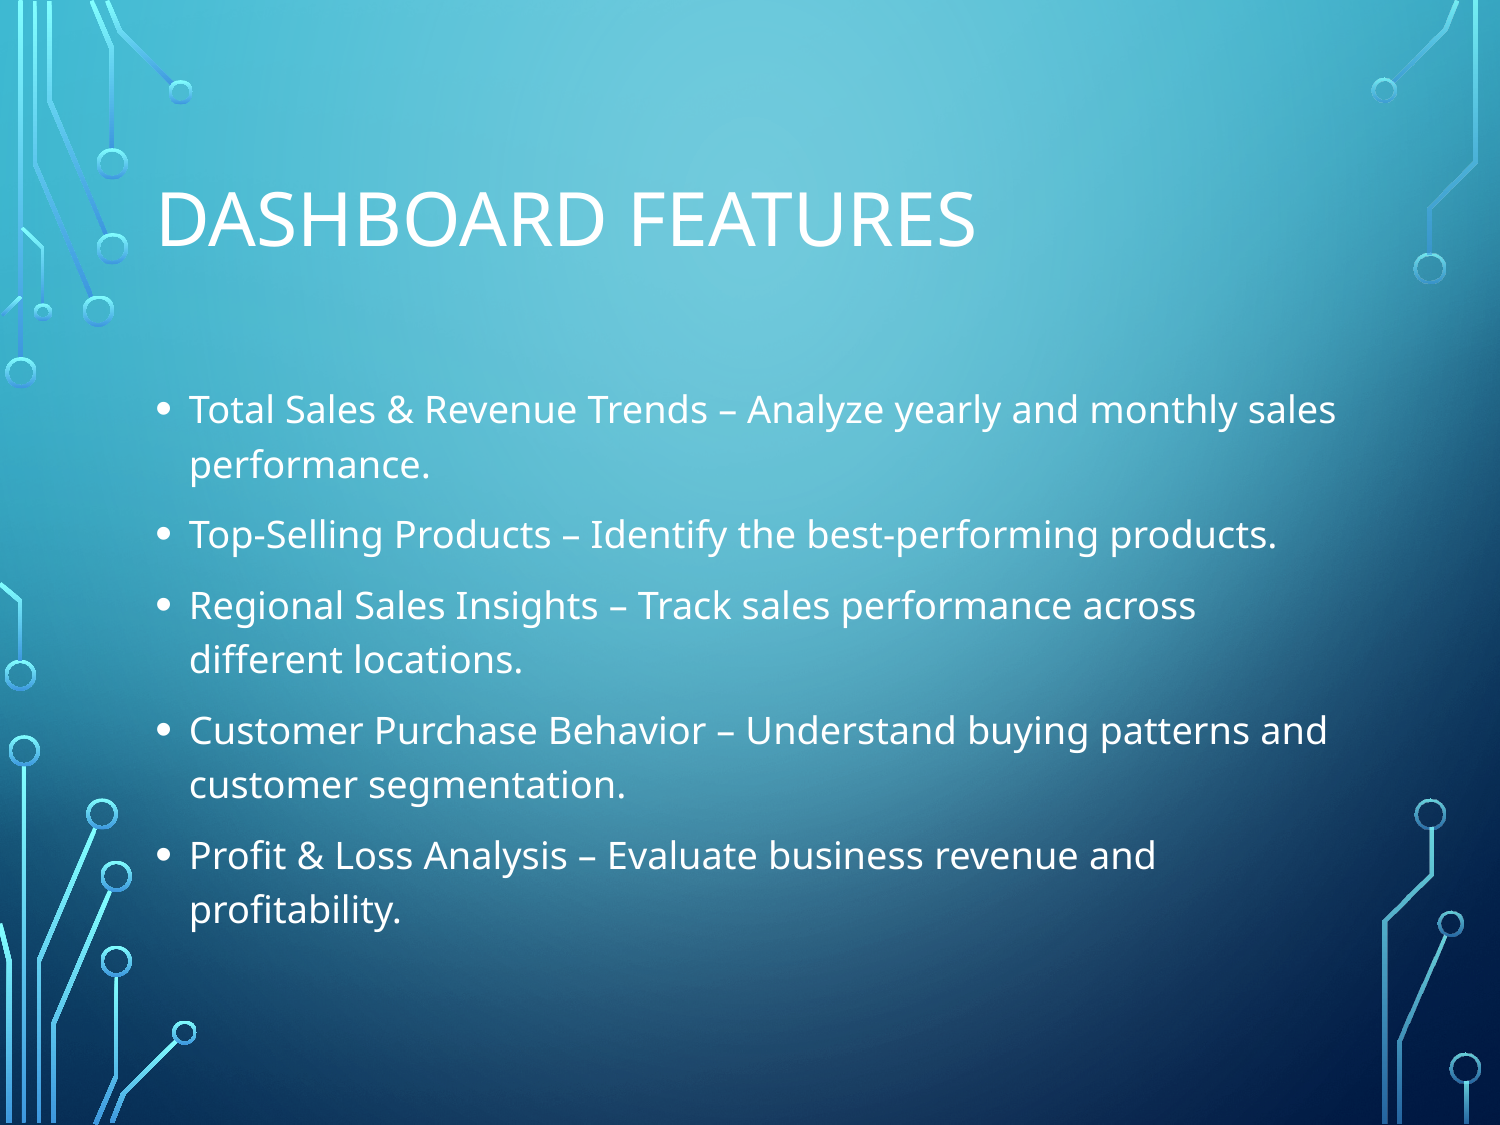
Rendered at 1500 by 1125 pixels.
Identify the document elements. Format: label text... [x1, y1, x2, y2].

list Total Sales & Revenue Trends – Analyze yearly and monthly sales performance. Top-Selling Products – Identify the best-performing products. Regional Sales Insights – Track sales performance across different locations. Customer Purchase Behavior – Understand buying patterns and customer segmentation. Profit & Loss Analysis – Evaluate business revenue and profitability. [140, 369, 1360, 950]
title Dashboard Features [140, 101, 1360, 344]
